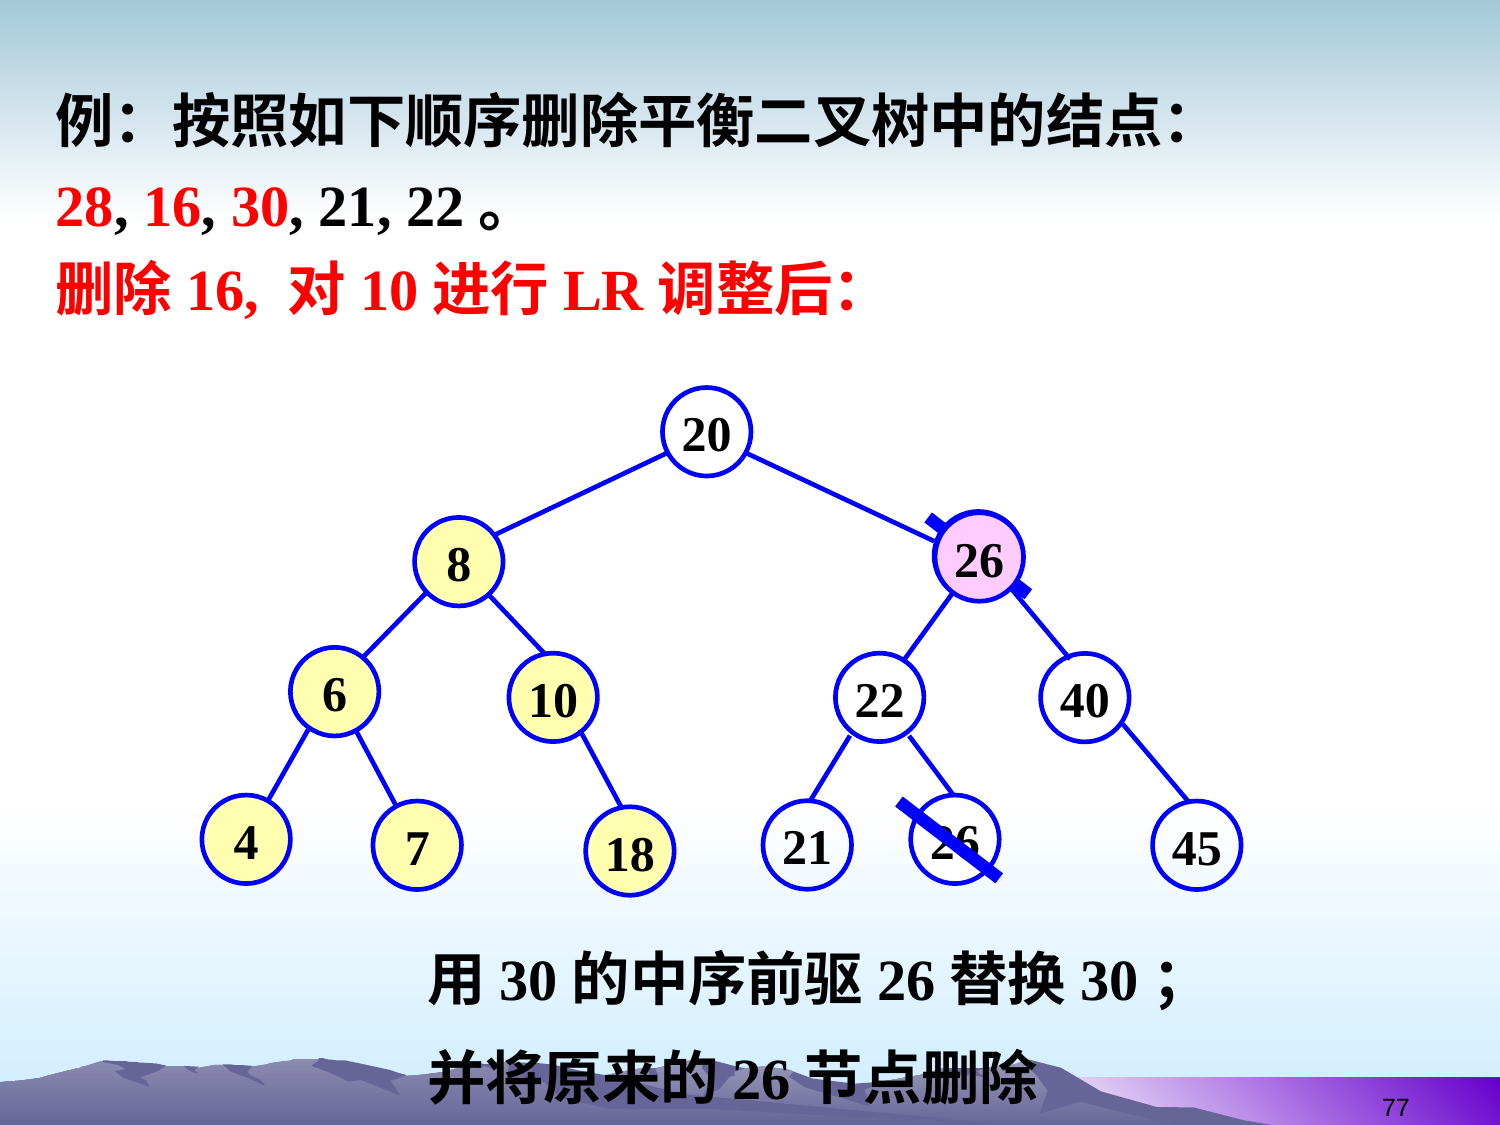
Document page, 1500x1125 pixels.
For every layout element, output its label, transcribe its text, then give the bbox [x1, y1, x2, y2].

text_box 26 [910, 795, 1000, 884]
text_box 7 [372, 801, 462, 890]
text_box 6 [290, 647, 379, 736]
text_box 18 [585, 806, 675, 896]
text_box 21 [762, 800, 852, 890]
text_box 26 [935, 512, 1024, 602]
text_box 40 [1040, 653, 1130, 742]
text_box 例：按照如下顺序删除平衡二叉树中的结点： 28, 16, 30, 21, 22。 删除16, 对10进行LR调整后： [41, 62, 1500, 281]
text_box 45 [1152, 801, 1242, 890]
text_box 4 [201, 795, 291, 884]
text_box 用30的中序前驱26替换30； 并将原来的26节点删除 [412, 934, 1238, 1119]
text_box 8 [414, 517, 504, 606]
slide_number 77 [1074, 1054, 1426, 1125]
text_box 20 [662, 387, 752, 477]
text_box 22 [835, 653, 924, 742]
text_box 10 [508, 653, 598, 742]
